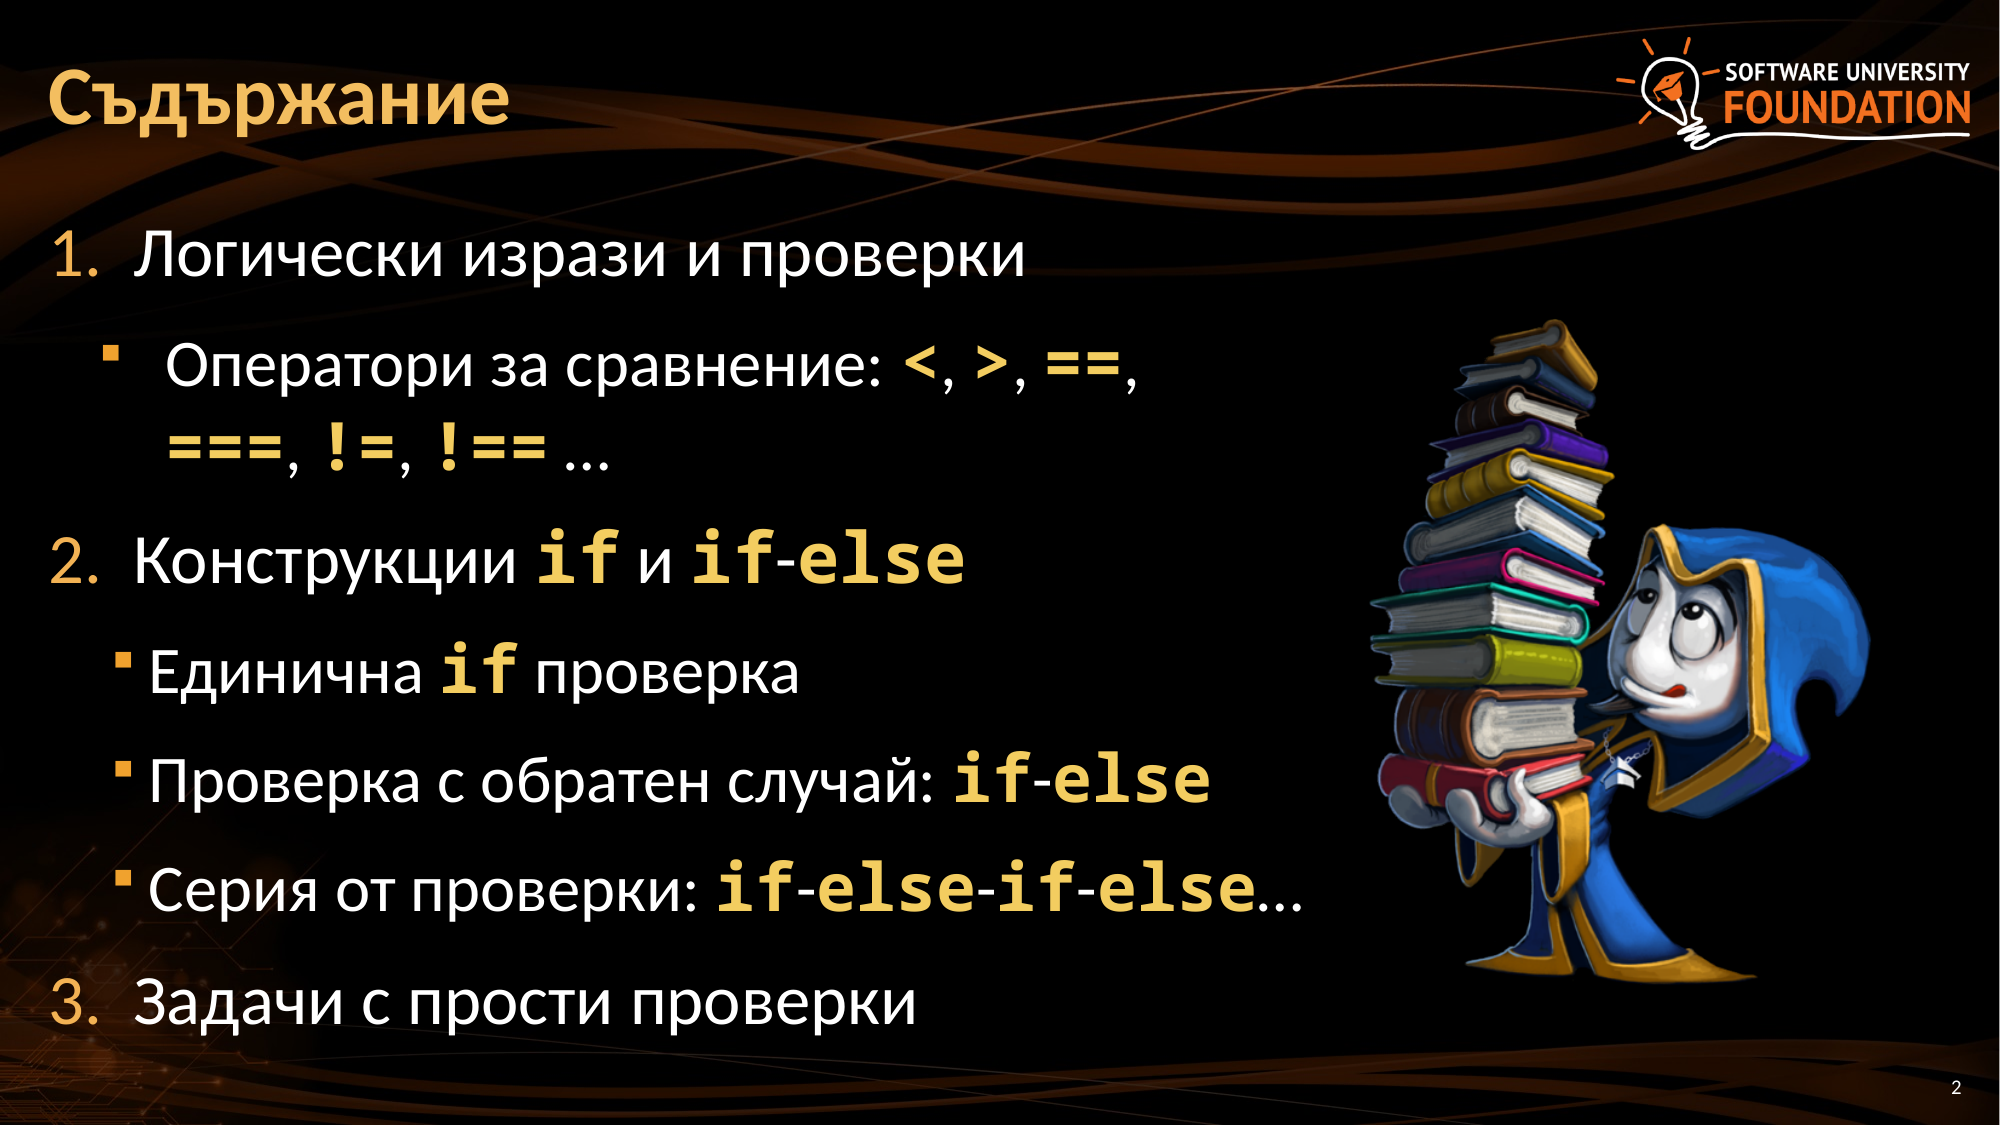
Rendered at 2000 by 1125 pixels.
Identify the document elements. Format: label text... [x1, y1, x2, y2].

list Логически изрази и проверки Оператори за сравнение: <, >, ==, ===, !=, !== … Конструкции if и if-else Единична if проверка Проверка с обратен случай: if-else Серия от проверки: if-else-if-else… Задачи с прости проверки [31, 195, 1360, 1103]
slide_number 2 [1897, 1070, 1968, 1103]
title Съдържание [30, 6, 1602, 189]
picture [0, 0, 2000, 1125]
